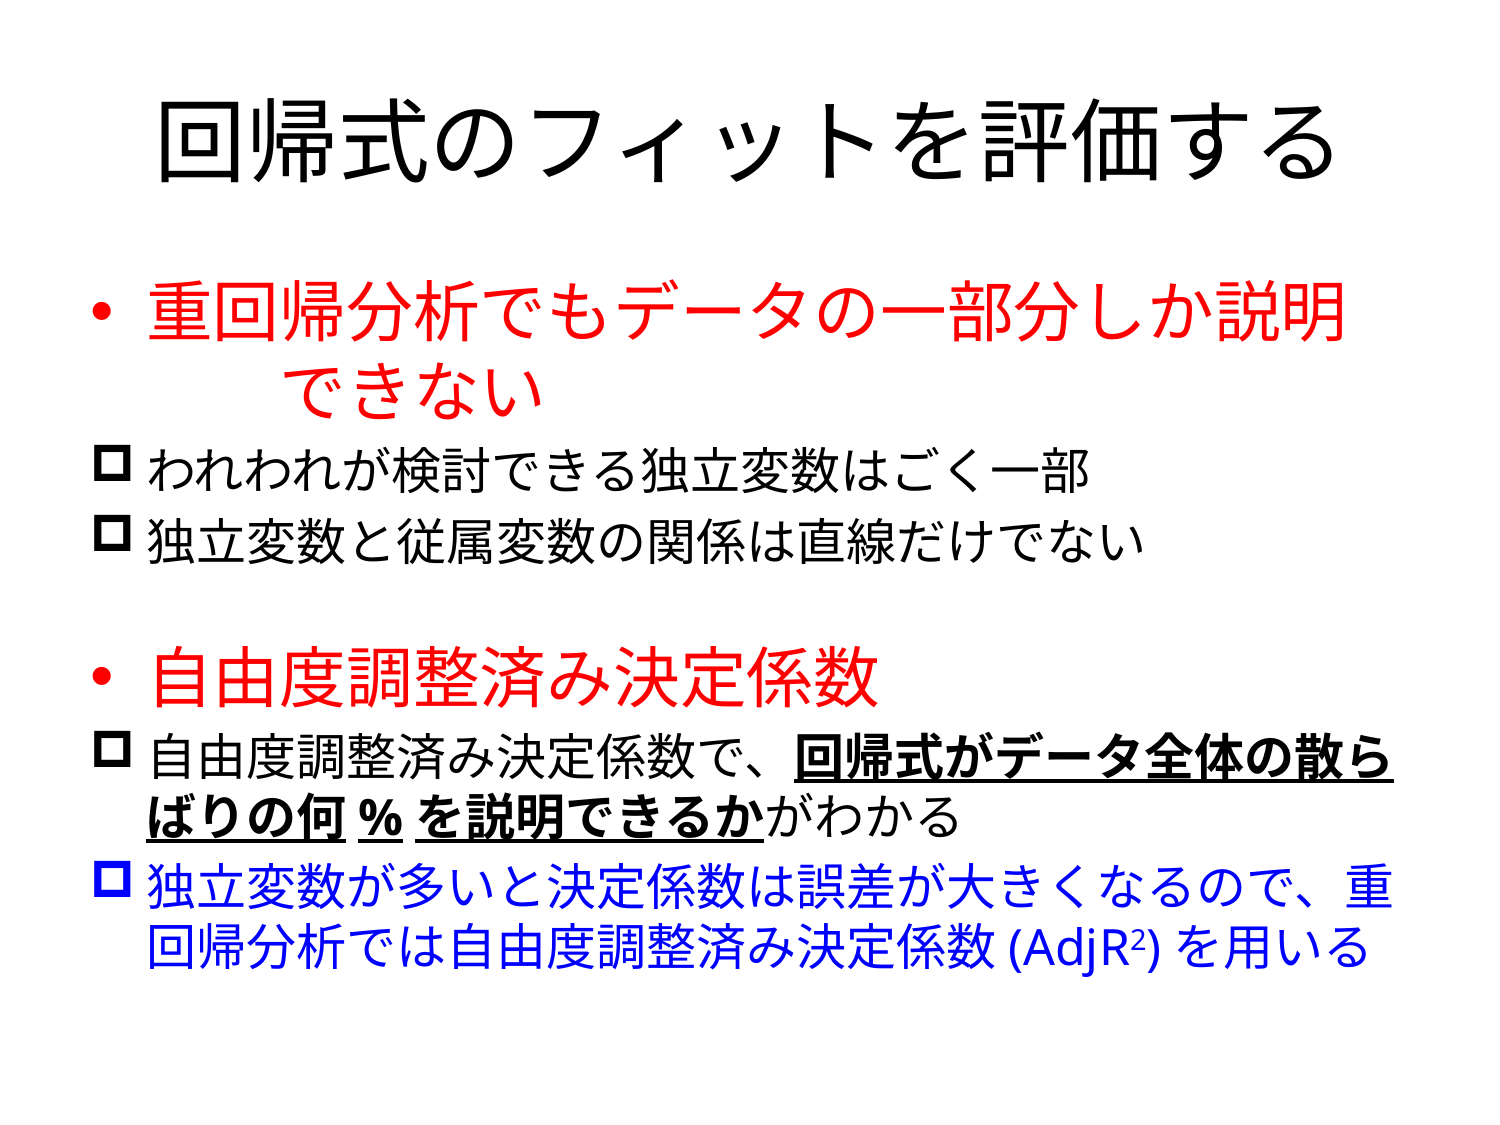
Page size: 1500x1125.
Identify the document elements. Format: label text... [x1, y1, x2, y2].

title 回帰式のフィットを評価する [75, 45, 1425, 233]
list 重回帰分析でもデータの一部分しか説明 できない われわれが検討できる独立変数はごく一部 独立変数と従属変数の関係は直線だけでない 自由度調整済み決定係数 自由度調整済み決定係数で、回帰式がデータ全体の散らばりの何%を説明できるかがわかる 独立変数が多いと決定係数は誤差が大きくなるので、重回帰分析では自由度調整済み決定係数(AdjR2)を用いる [75, 262, 1425, 1005]
